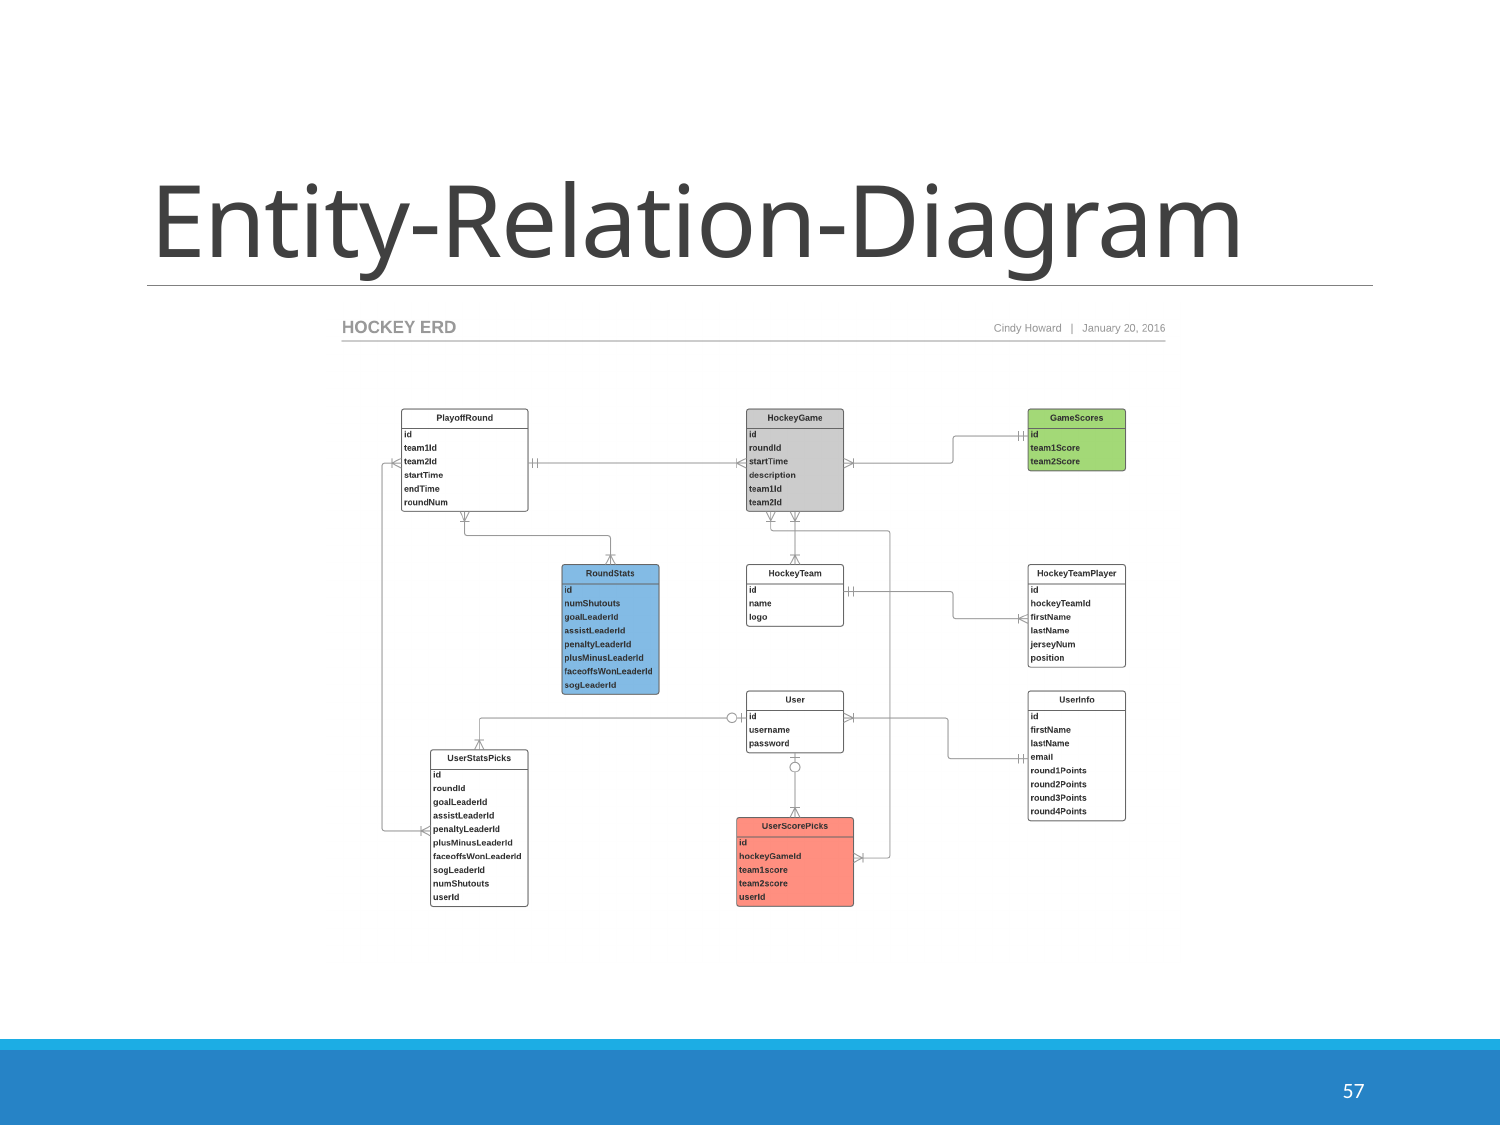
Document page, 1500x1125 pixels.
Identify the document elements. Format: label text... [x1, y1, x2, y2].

slide_number 57 [1218, 1059, 1380, 1120]
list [326, 302, 1182, 964]
title Entity-Relation-Diagram [135, 47, 1373, 285]
